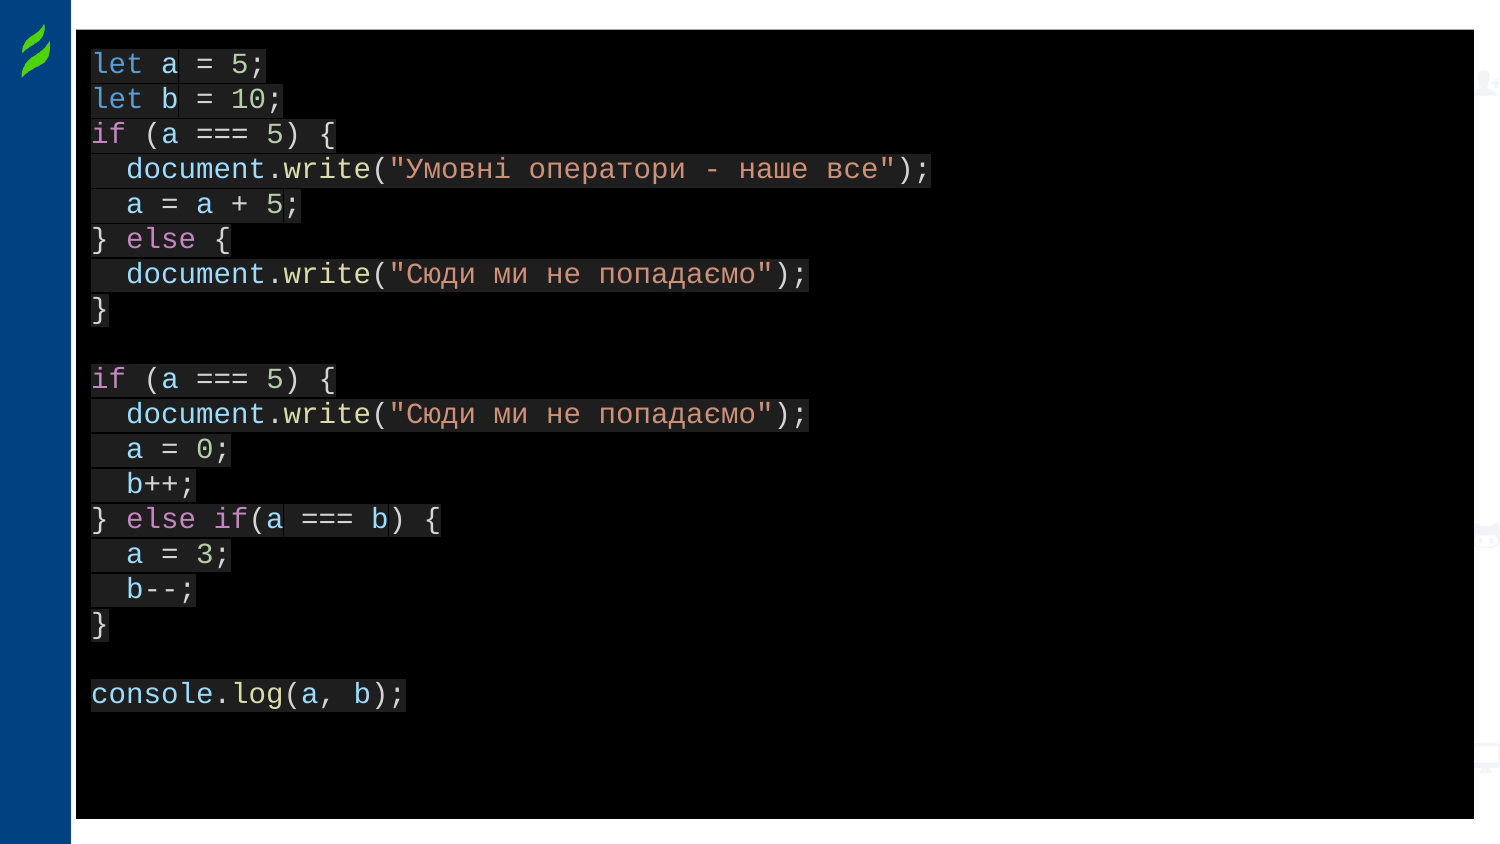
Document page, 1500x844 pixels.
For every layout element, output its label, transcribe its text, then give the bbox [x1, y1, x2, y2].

picture [0, 0, 1500, 844]
list let a = 5; let b = 10; if (a === 5) { document.write("Умовні оператори - наше все"); a = a + 5; } else { document.write("Сюди ми не попадаємо"); } if (a === 5) { document.write("Сюди ми не попадаємо"); a = 0; b++; } else if(a === b) { a = 3; b--; } console.log(a, b); [76, 29, 1474, 819]
